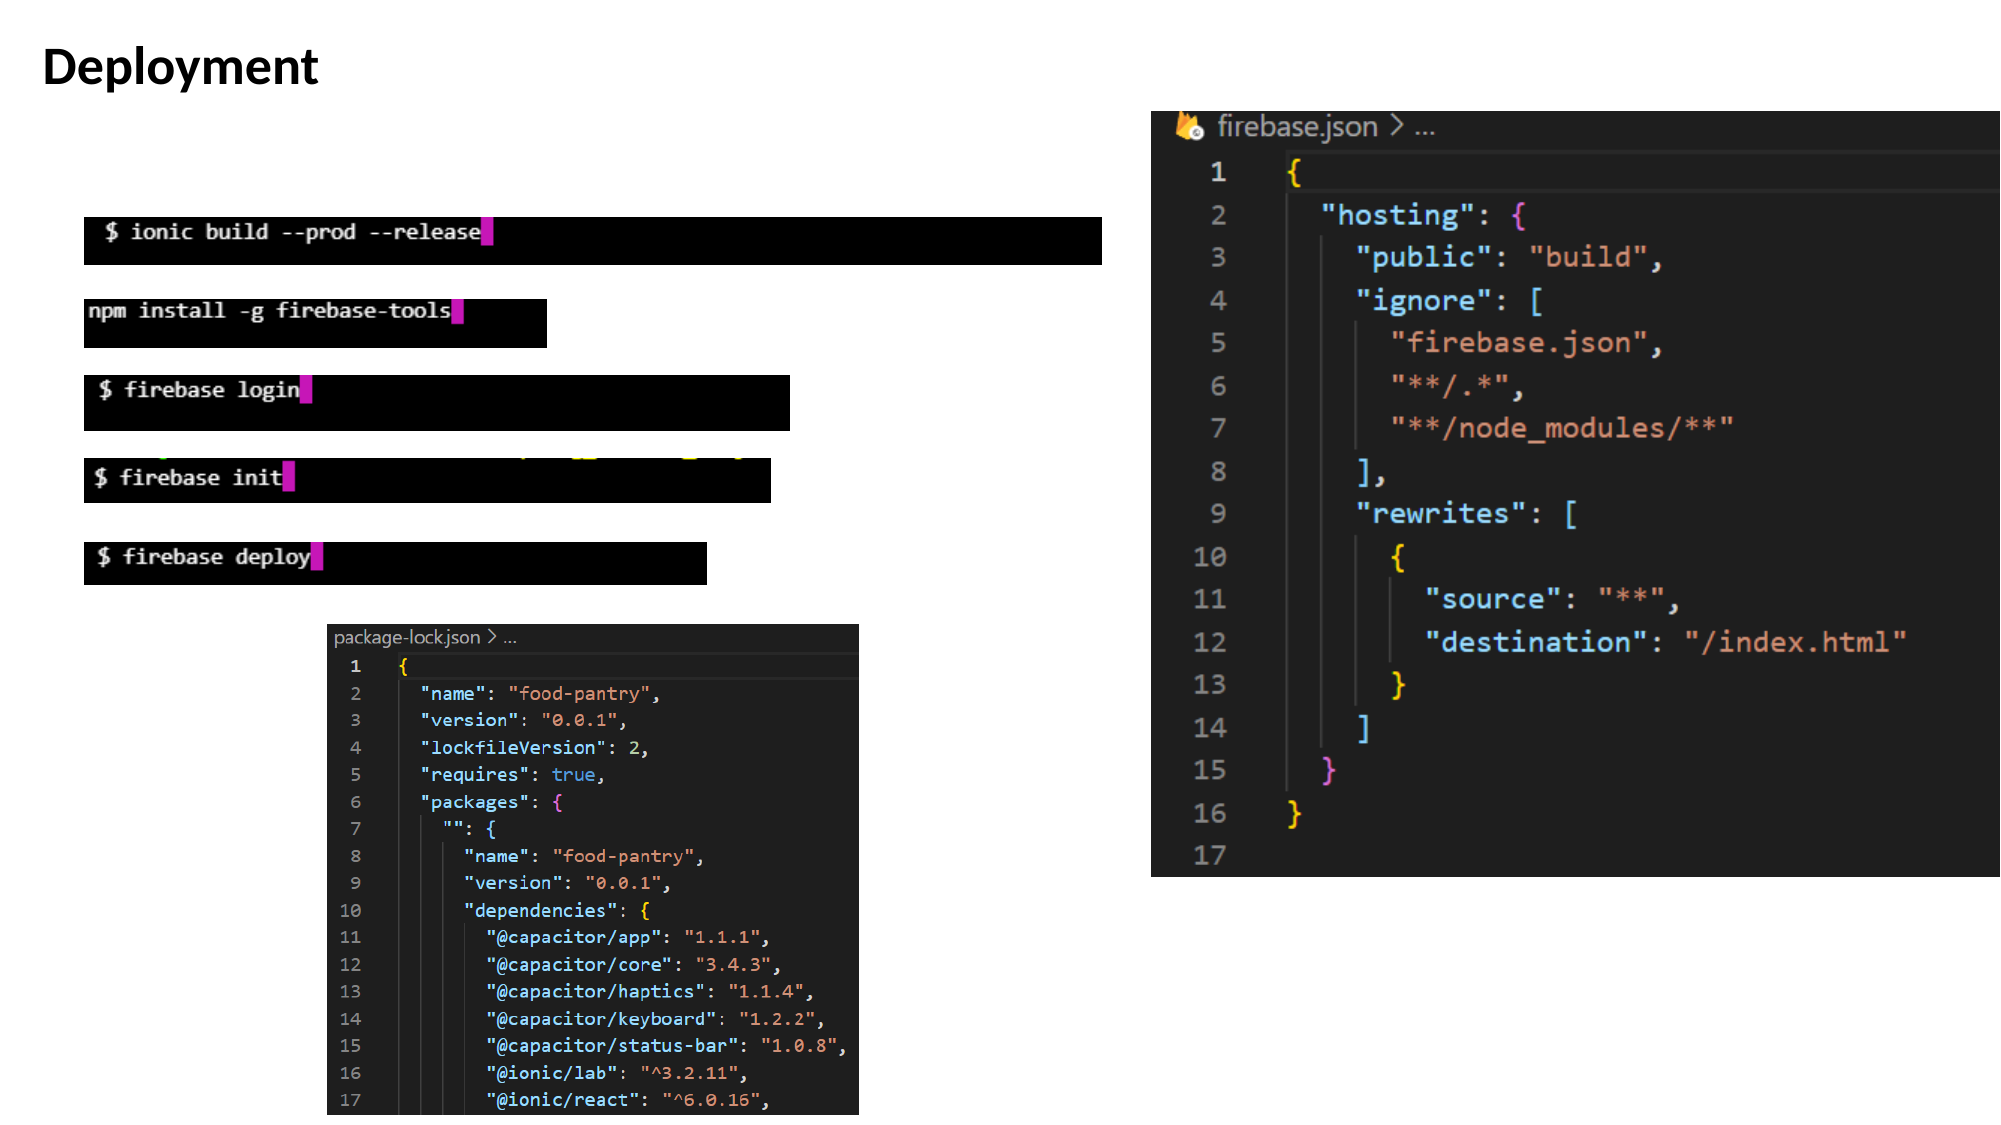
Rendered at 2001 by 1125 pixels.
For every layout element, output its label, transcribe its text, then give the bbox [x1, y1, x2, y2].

picture [84, 542, 707, 585]
picture [84, 458, 771, 503]
text_box Deployment [27, 15, 942, 111]
picture [84, 375, 790, 431]
picture [84, 299, 548, 349]
picture [84, 216, 1102, 265]
picture [1151, 111, 2000, 877]
picture [327, 624, 859, 1116]
